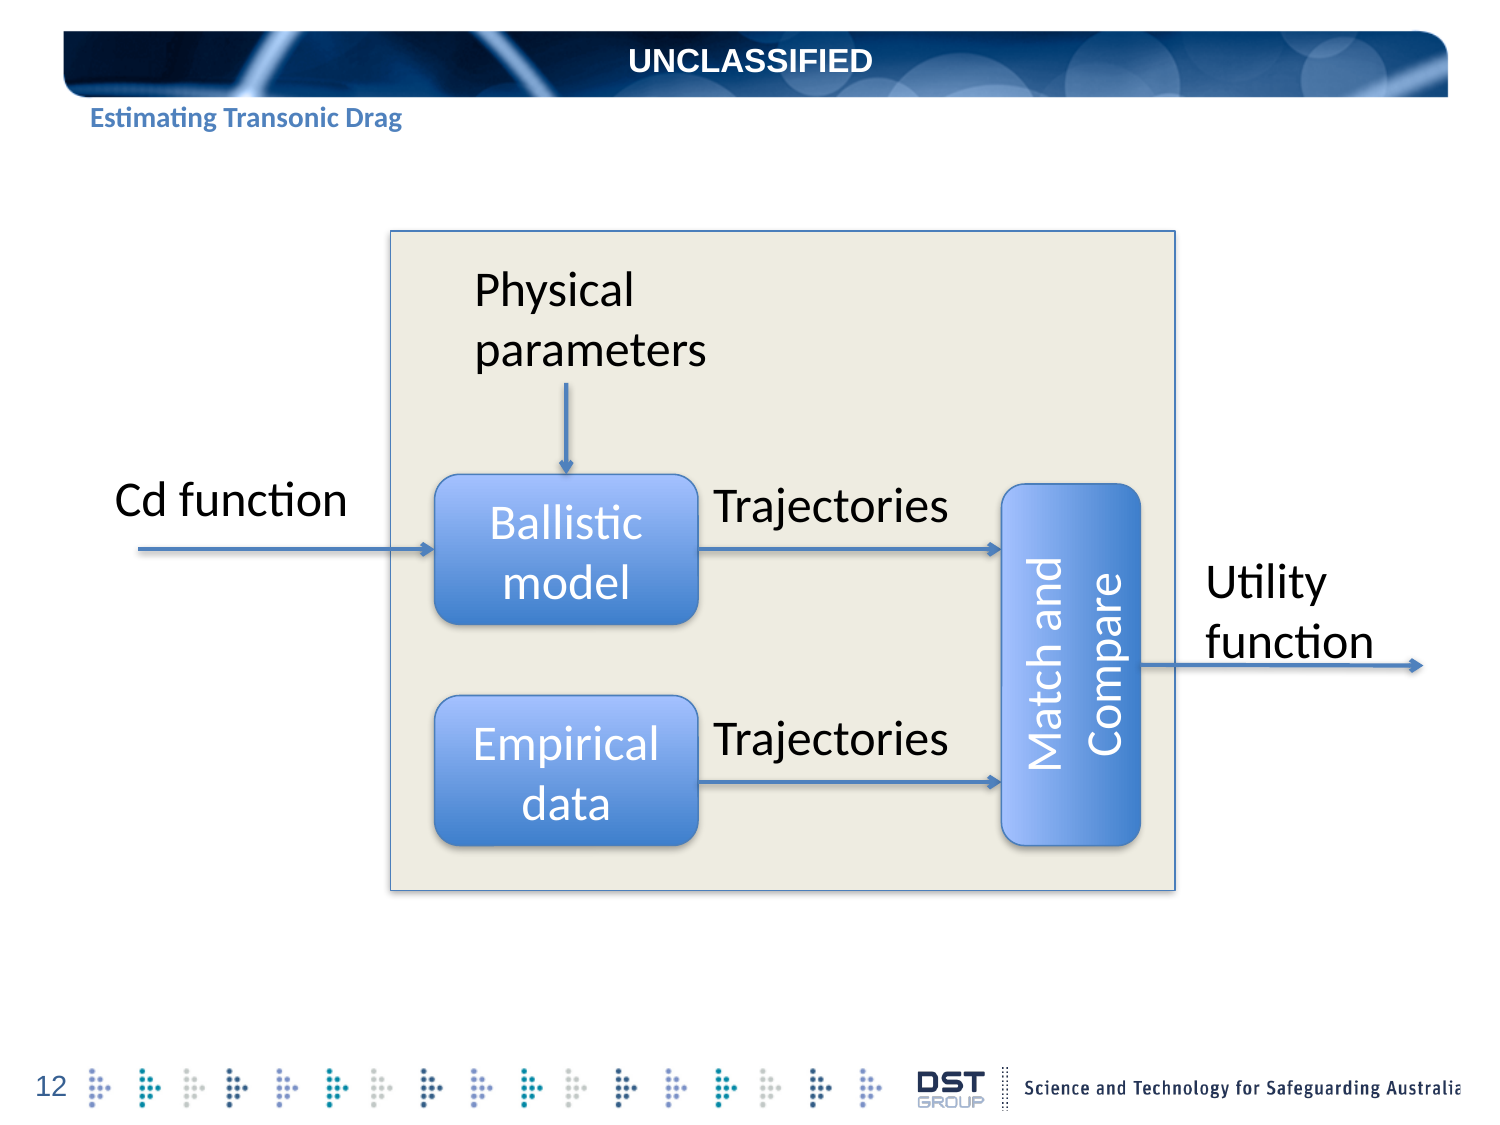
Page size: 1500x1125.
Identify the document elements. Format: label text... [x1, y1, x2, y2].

text_box UNCLASSIFIED [78, 31, 1424, 87]
picture [77, 1059, 899, 1121]
text_box Trajectories [698, 697, 989, 774]
text_box [390, 559, 1176, 891]
text_box Match and Compare [1000, 483, 1142, 847]
text_box Utility function [1190, 541, 1481, 617]
list Cd function [99, 458, 391, 542]
picture [0, 1, 1500, 100]
text_box [390, 230, 1176, 661]
text_box Trajectories [698, 465, 989, 542]
text_box Empirical data [433, 694, 699, 847]
title Estimating Transonic Drag [75, 90, 1425, 211]
text_box Ballistic model [433, 473, 699, 626]
text_box Physical parameters [459, 248, 750, 401]
